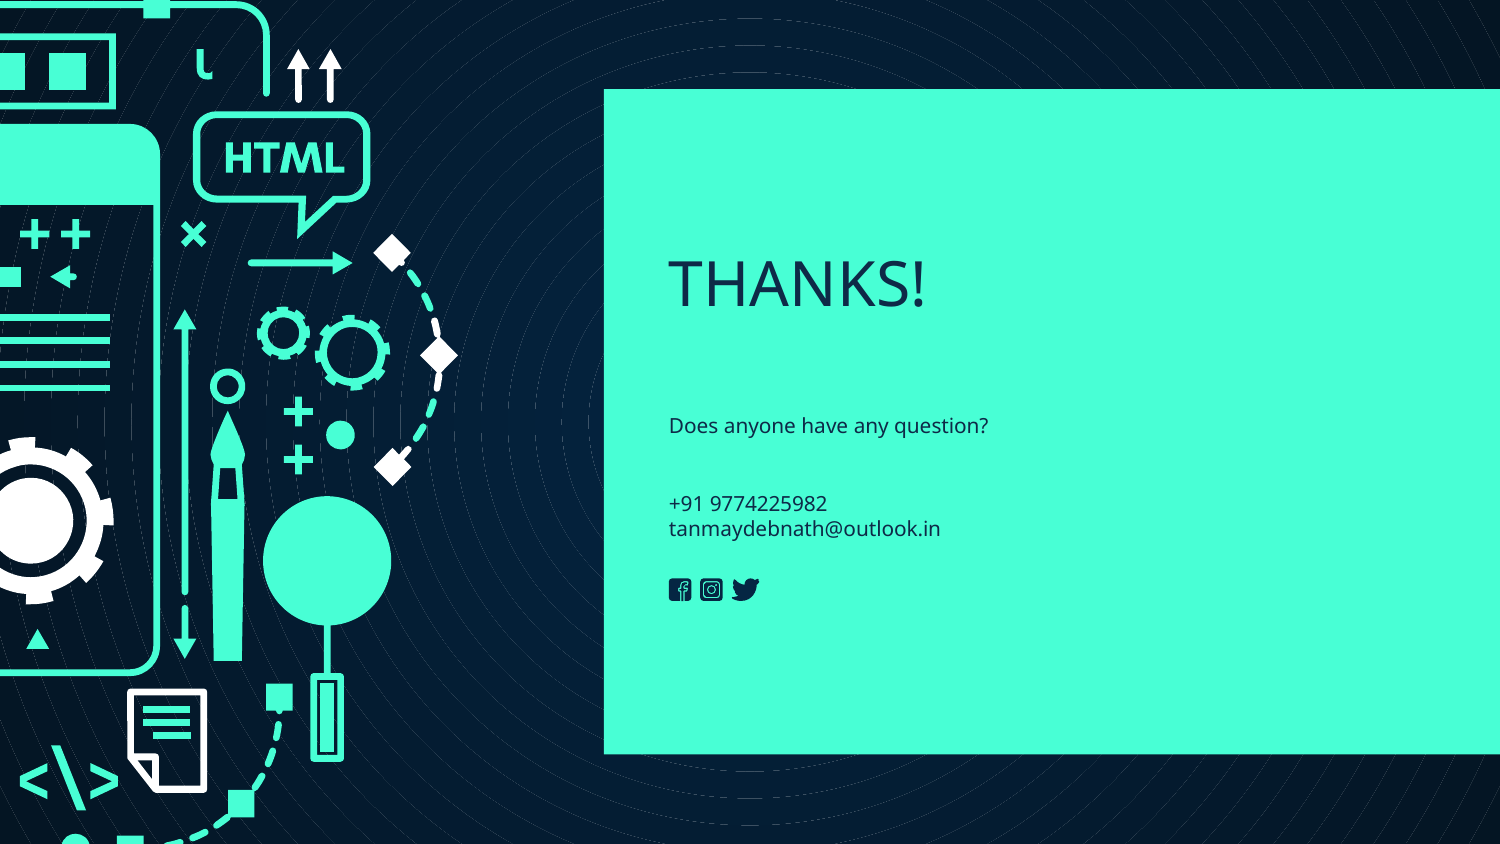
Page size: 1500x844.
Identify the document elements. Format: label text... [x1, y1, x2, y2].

title THANKS! [653, 234, 1241, 334]
text_box [731, 578, 760, 601]
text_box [699, 578, 723, 602]
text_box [668, 578, 692, 602]
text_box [0, 0, 459, 844]
subtitle Does anyone have any question? addyouremail@freepik.com +91 9774225982 tanmaydebnath@outlook.in [653, 397, 1388, 706]
